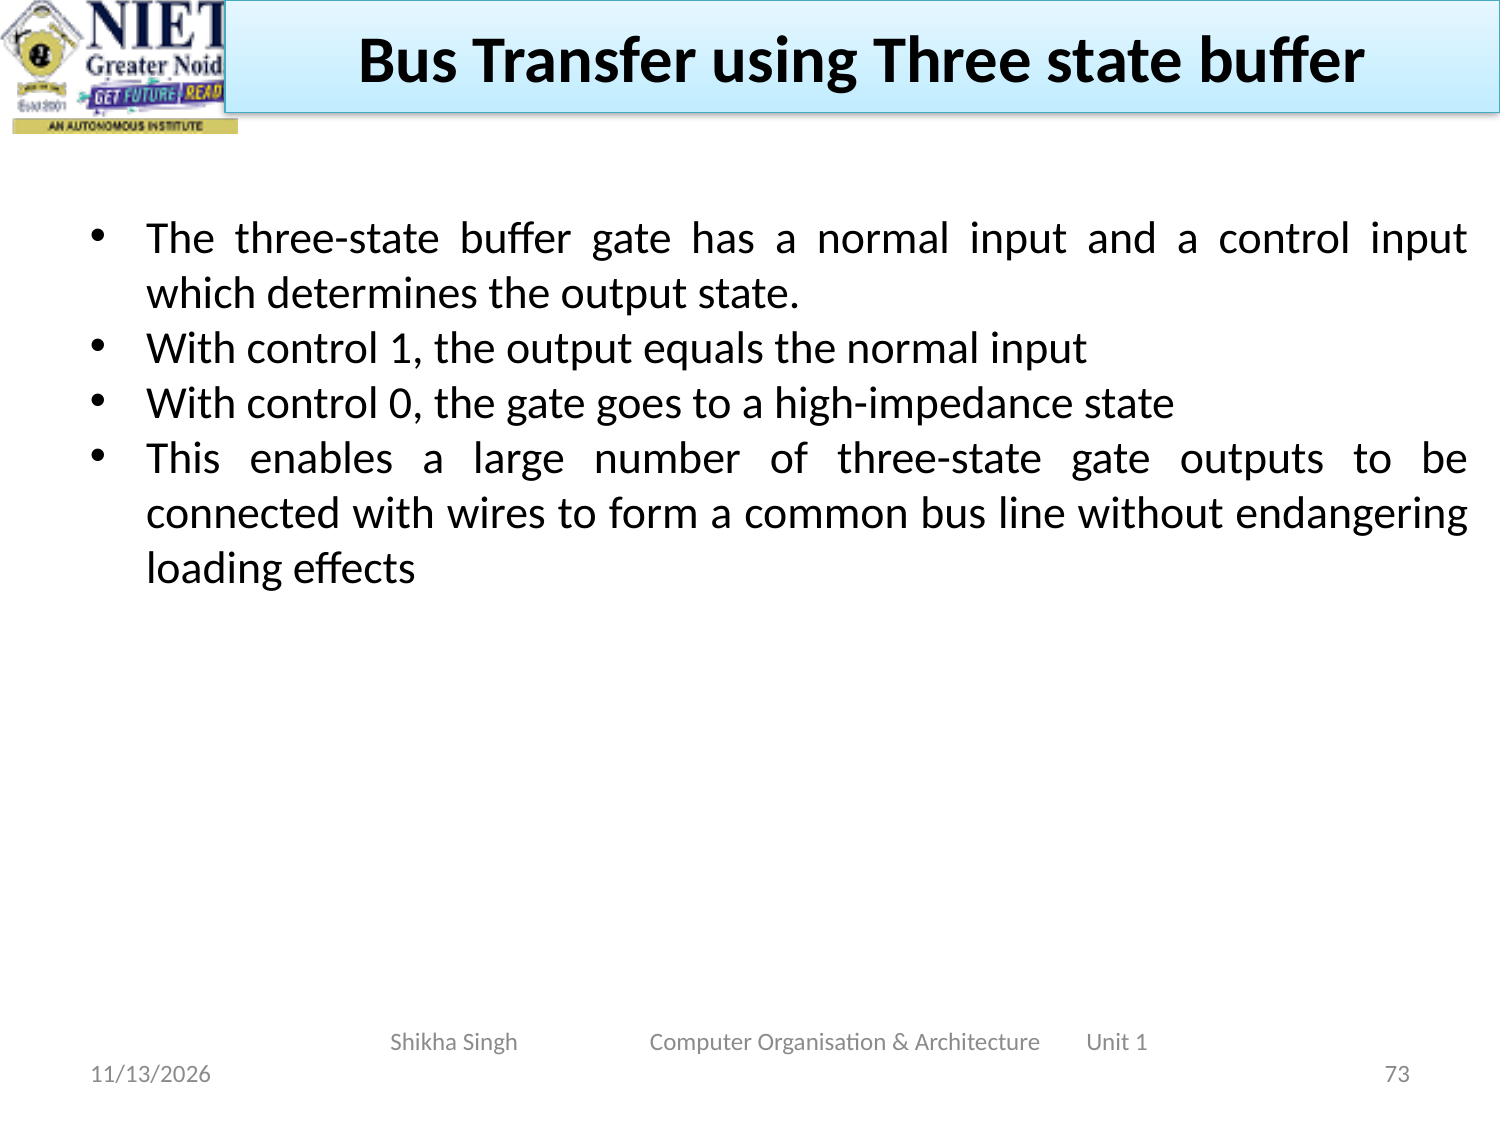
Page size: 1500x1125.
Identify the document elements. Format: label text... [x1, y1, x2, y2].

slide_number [75, 1042, 425, 1103]
text_box The three-state buffer gate has a normal input and a control input which determines the output state. With control 1, the output equals the normal input With control 0, the gate goes to a high-impedance state This enables a large number of three-state gate outputs to be connected with wires to form a common bus line without endangering loading effects [75, 199, 1485, 655]
footer Shikha Singh Computer Organisation & Architecture Unit 1 [375, 1025, 1200, 1085]
picture [0, 0, 238, 135]
slide_number 73 [1074, 1042, 1425, 1103]
text_box Bus Transfer using Three state buffer [238, 0, 1500, 113]
